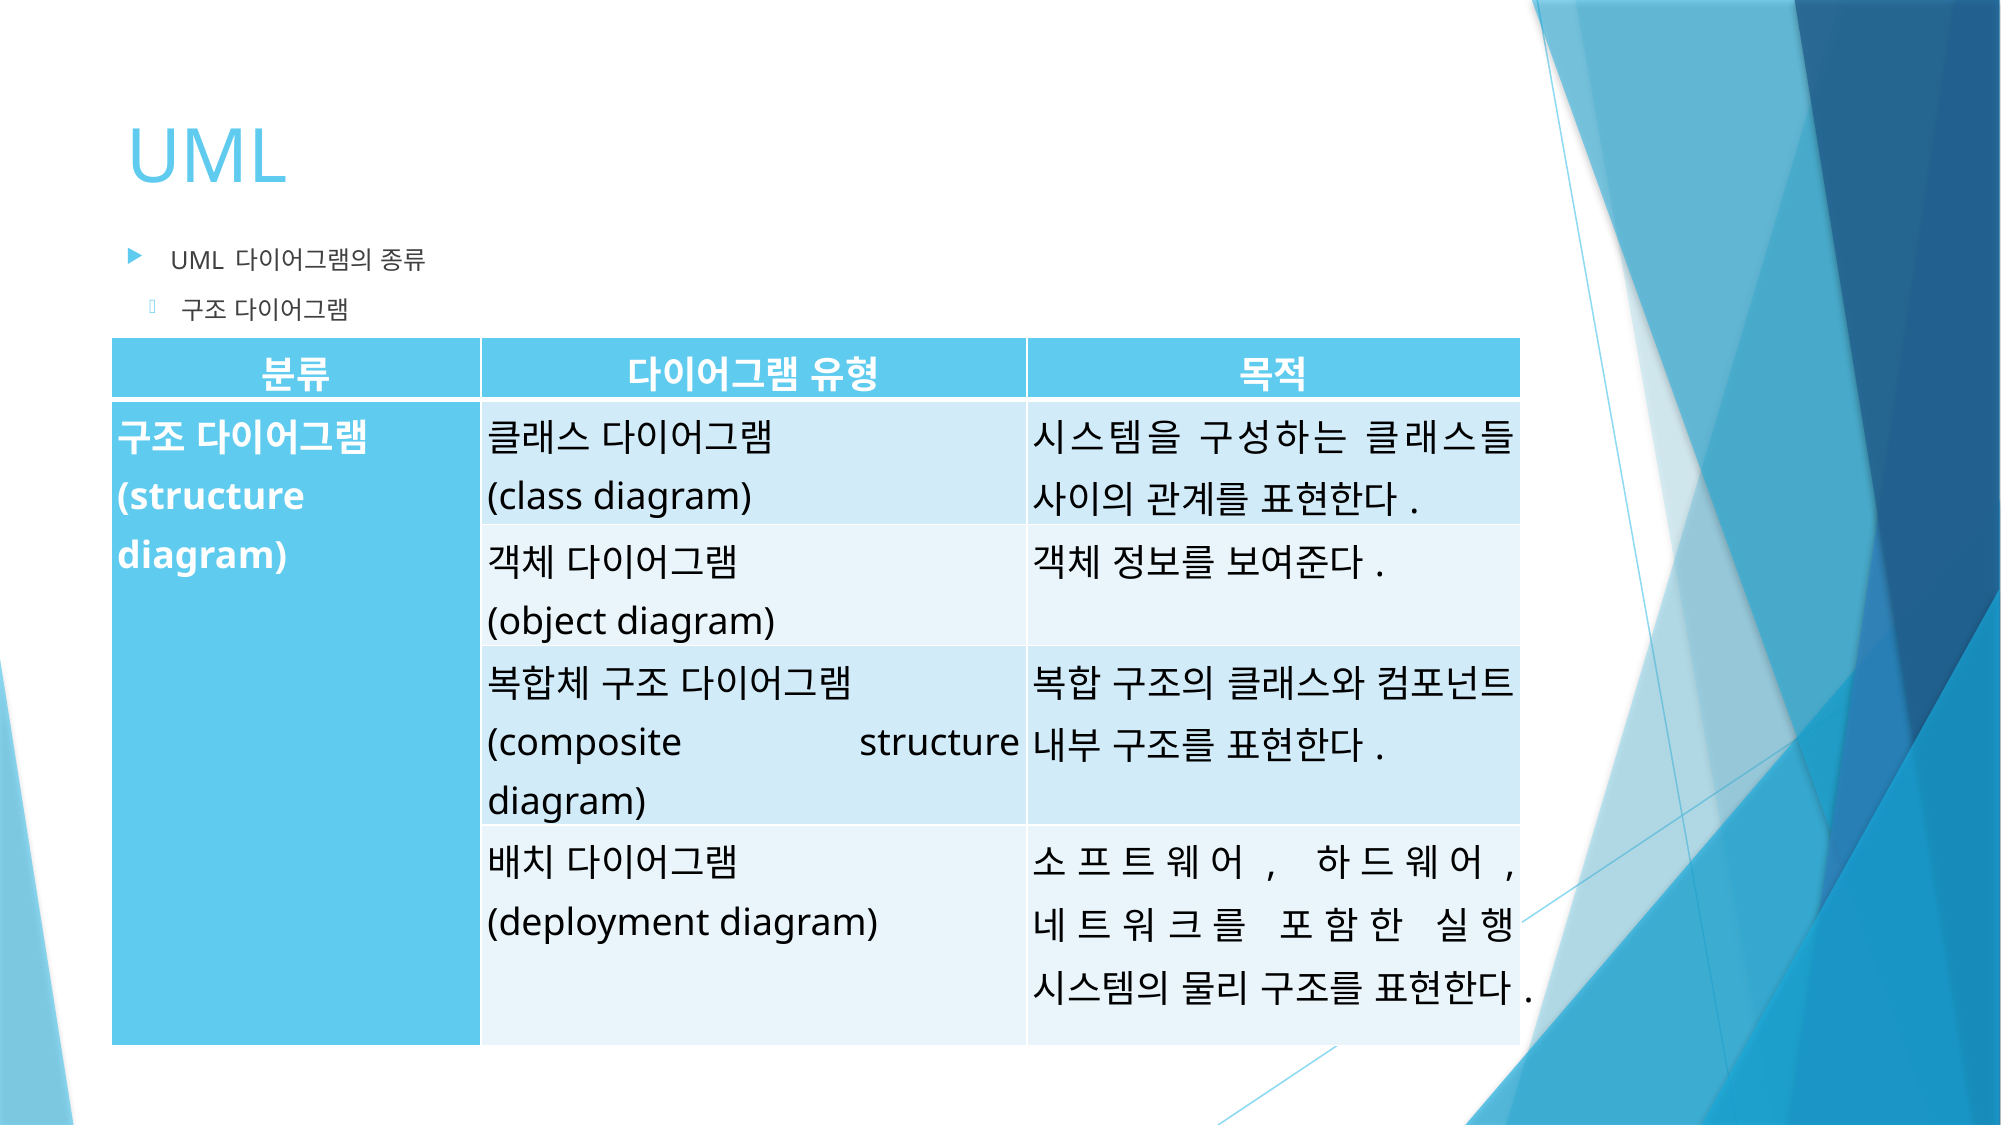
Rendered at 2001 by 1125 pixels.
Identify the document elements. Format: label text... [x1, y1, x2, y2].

table_cell 시스템을 구성하는 클래스들 사이의 관계를 표현한다. [1028, 402, 1520, 524]
table_cell 복합체 구조 다이어그램 (composite structure diagram) [482, 646, 1026, 824]
title UML [111, 99, 1522, 215]
table_cell 객체 정보를 보여준다. [1028, 525, 1520, 645]
table_header 다이어그램 유형 [482, 338, 1026, 397]
table_cell 클래스 다이어그램 (class diagram) [482, 402, 1026, 524]
table_cell 구조 다이어그램 (structure diagram) [112, 402, 480, 1045]
table_cell 배치 다이어그램 (deployment diagram) [482, 826, 1026, 1045]
table_cell 객체 다이어그램 (object diagram) [482, 525, 1026, 645]
table_header 목적 [1028, 338, 1520, 397]
table_cell 소프트웨어, 하드웨어, 네트워크를 포함한 실행 시스템의 물리 구조를 표현한다. [1028, 826, 1520, 1045]
table_header 분류 [112, 338, 480, 397]
text_box UML 다이어그램의 종류 구조 다이어그램 [111, 232, 1522, 336]
table_cell 복합 구조의 클래스와 컴포넌트 내부 구조를 표현한다. [1028, 646, 1520, 824]
